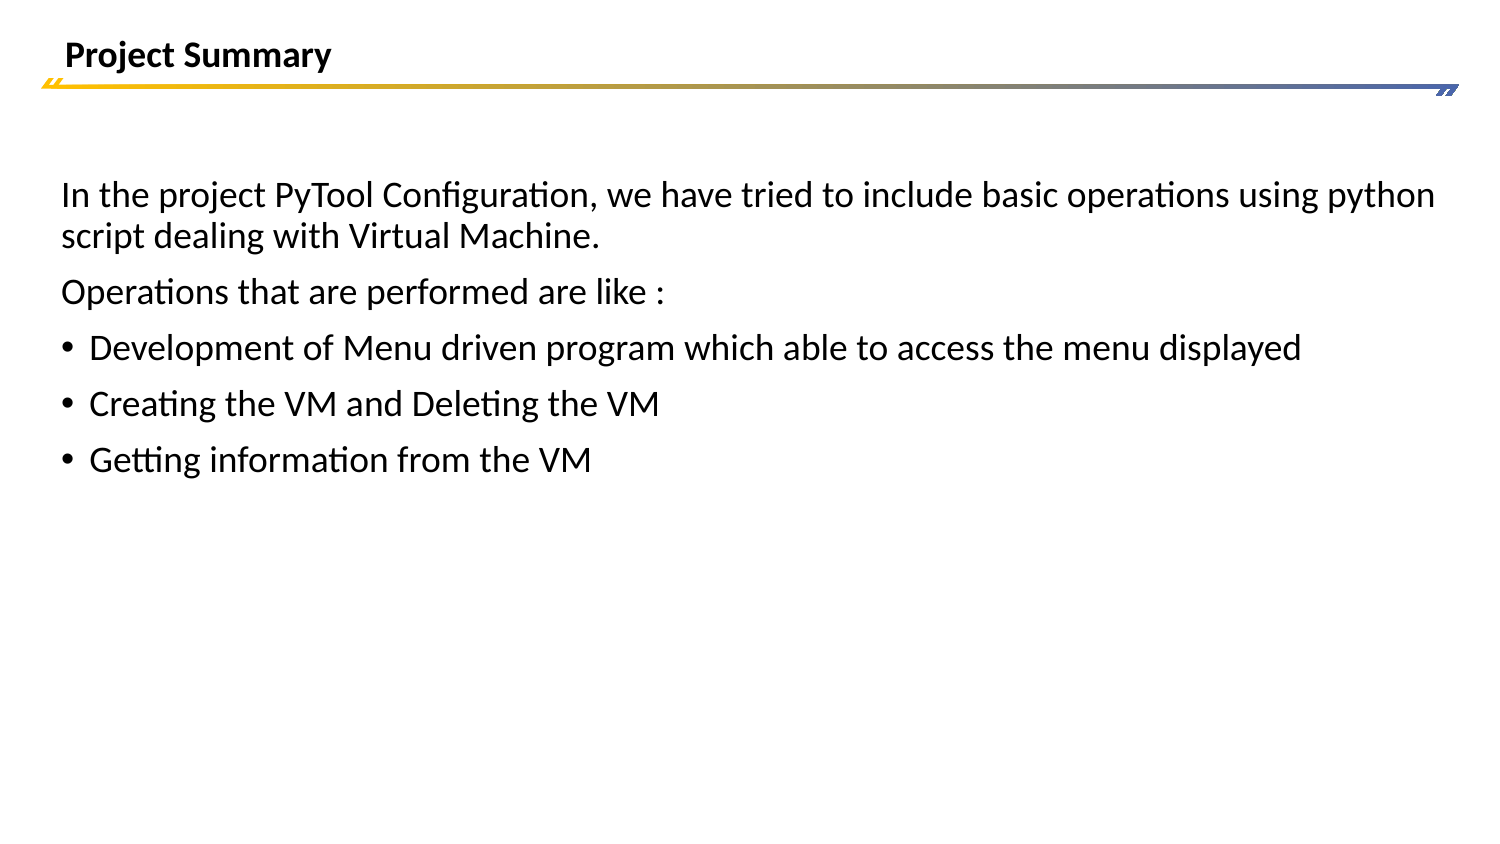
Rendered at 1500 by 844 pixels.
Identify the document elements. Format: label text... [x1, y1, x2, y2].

list In the project PyTool Configuration, we have tried to include basic operations using python script dealing with Virtual Machine. Operations that are performed are like : Development of Menu driven program which able to access the menu displayed Creating the VM and Deleting the VM Getting information from the VM [50, 109, 1450, 797]
title Project Summary [50, 0, 1450, 83]
